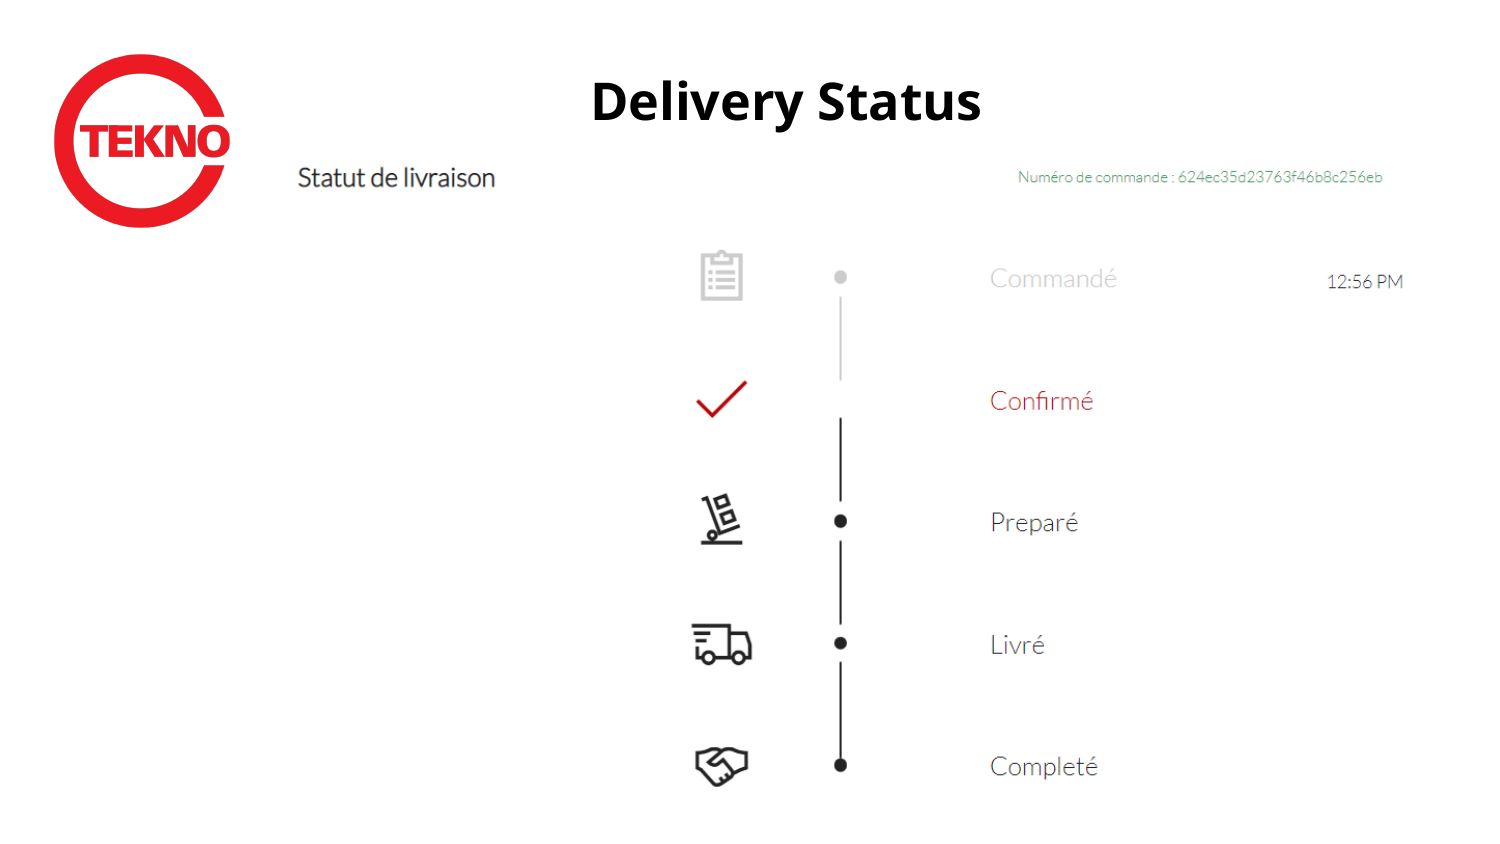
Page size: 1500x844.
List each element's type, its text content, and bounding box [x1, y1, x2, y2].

list Delivery Status [378, 43, 1195, 121]
picture [0, 0, 1451, 844]
